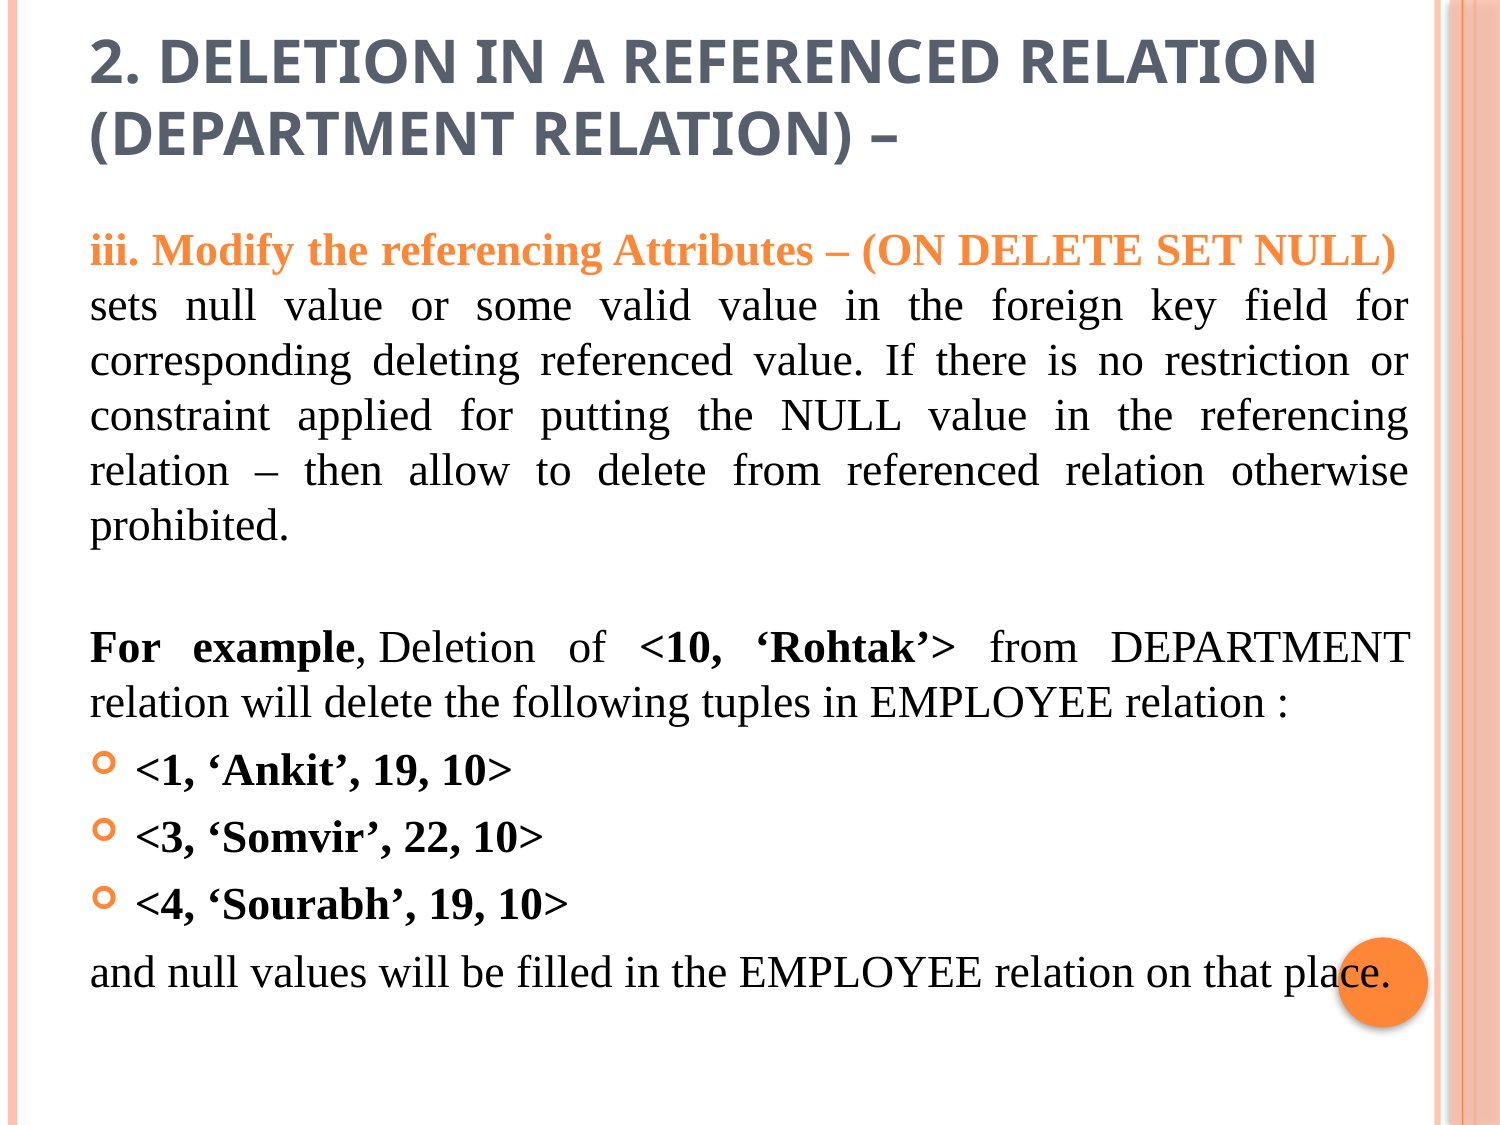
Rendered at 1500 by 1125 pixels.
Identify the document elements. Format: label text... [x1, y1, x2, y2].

title 2. Deletion in a Referenced Relation (DEPARTMENT relation) – [75, 24, 1425, 175]
list iii. Modify the referencing Attributes – (ON DELETE SET NULL) sets null value or some valid value in the foreign key field for corresponding deleting referenced value. If there is no restriction or constraint applied for putting the NULL value in the referencing relation – then allow to delete from referenced relation otherwise prohibited. For example, Deletion of <10, ‘Rohtak’> from DEPARTMENT relation will delete the following tuples in EMPLOYEE relation : <1, ‘Ankit’, 19, 10> <3, ‘Somvir’, 22, 10> <4, ‘Sourabh’, 19, 10> and null values will be filled in the EMPLOYEE relation on that place. [75, 212, 1425, 1063]
